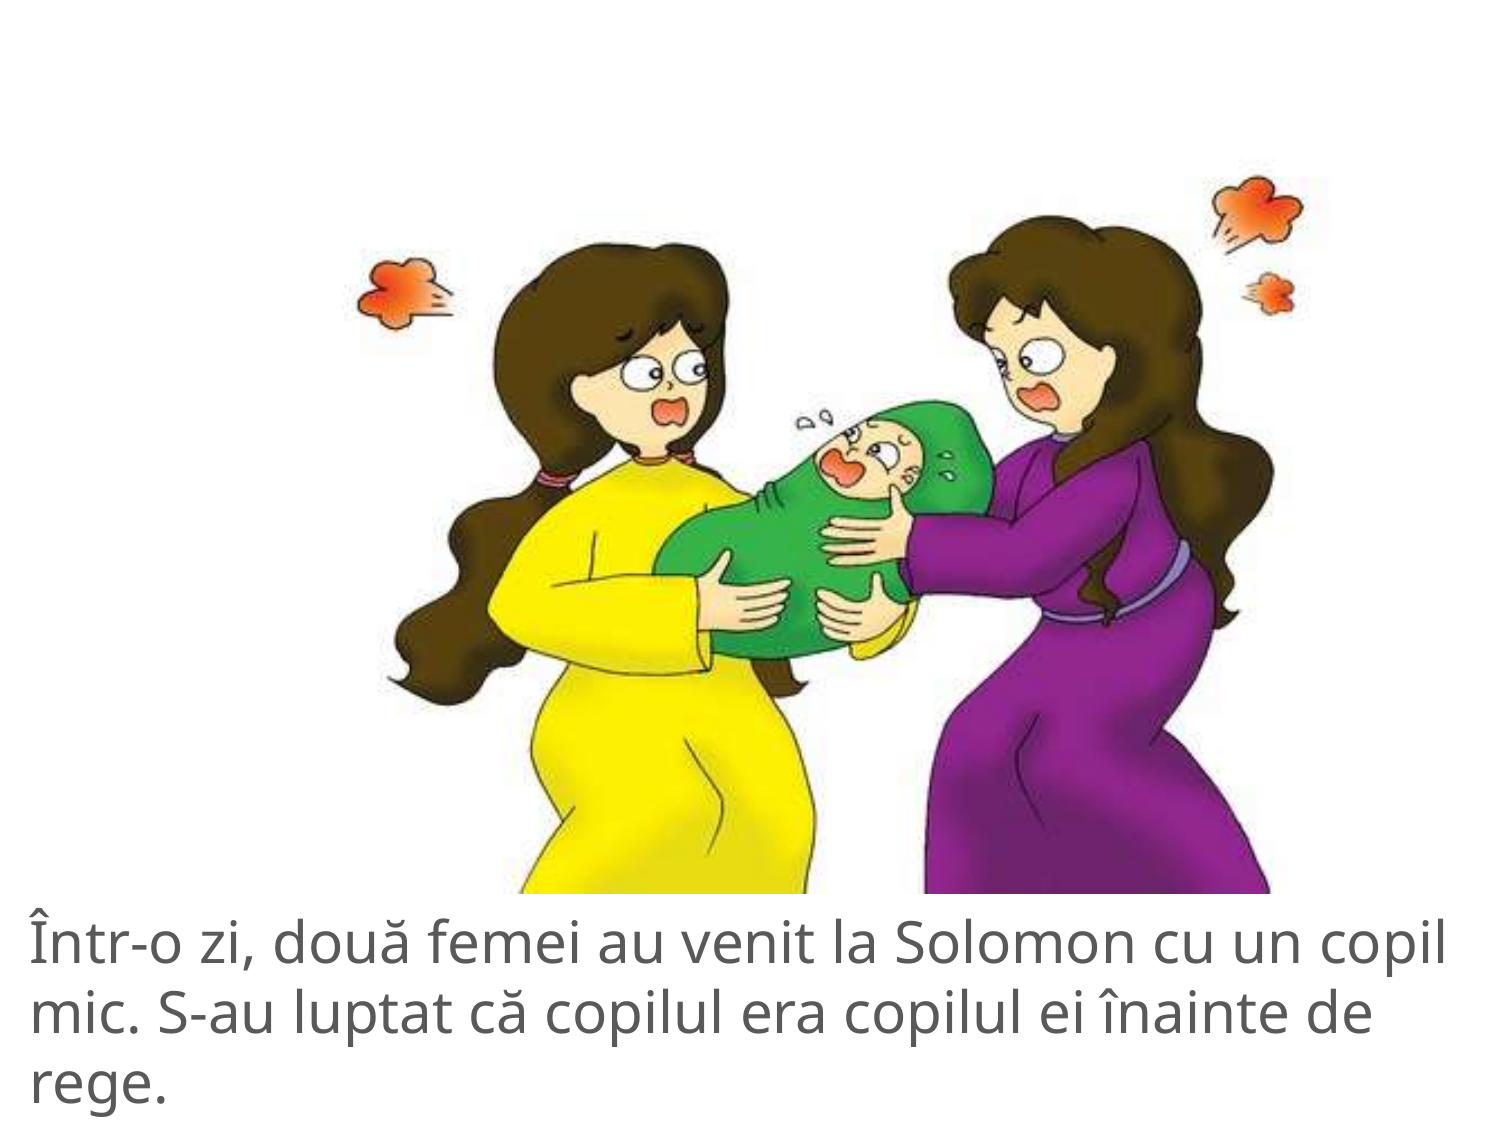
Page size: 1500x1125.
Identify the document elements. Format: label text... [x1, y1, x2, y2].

text_box Într-o zi, două femei au venit la Solomon cu un copil mic. S-au luptat că copilul era copilul ei înainte de rege. [14, 897, 1500, 1123]
picture [1, 0, 1459, 894]
